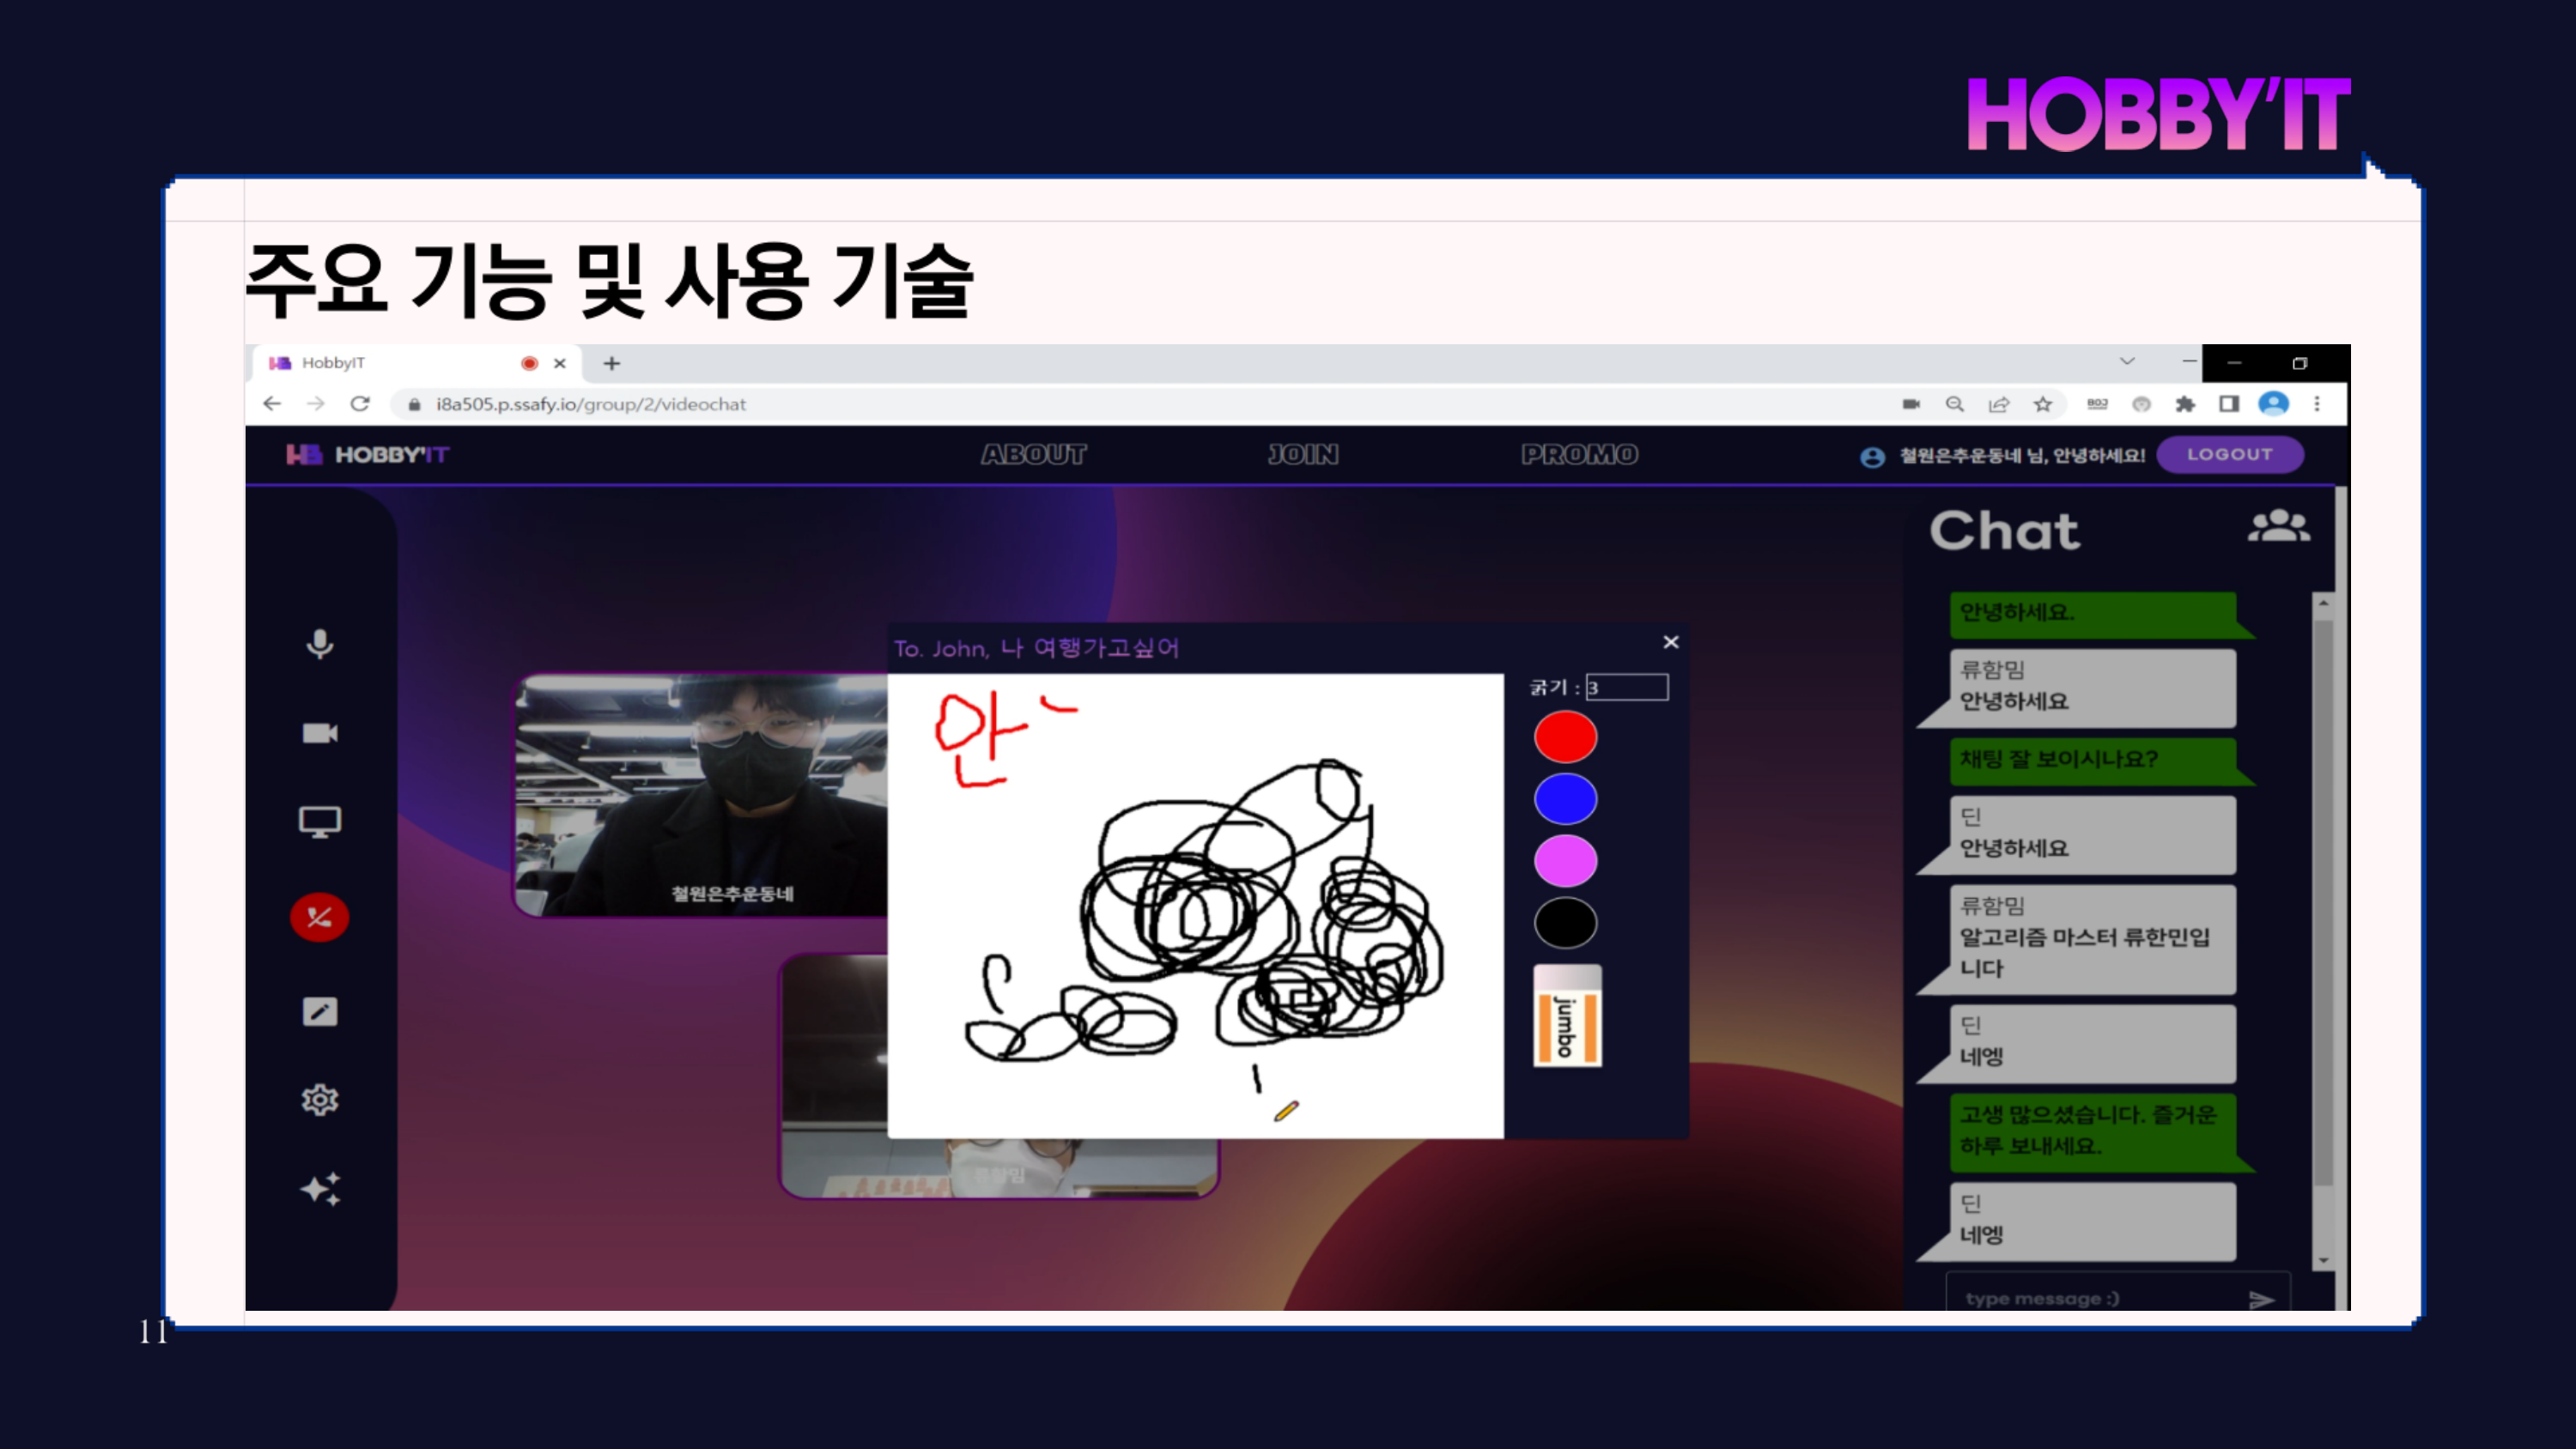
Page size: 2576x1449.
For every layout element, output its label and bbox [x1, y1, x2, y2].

text_box [245, 343, 2351, 1311]
picture [231, 215, 1006, 357]
text_box [1968, 76, 2351, 153]
text_box [161, 151, 2427, 1331]
picture [128, 1303, 183, 1361]
